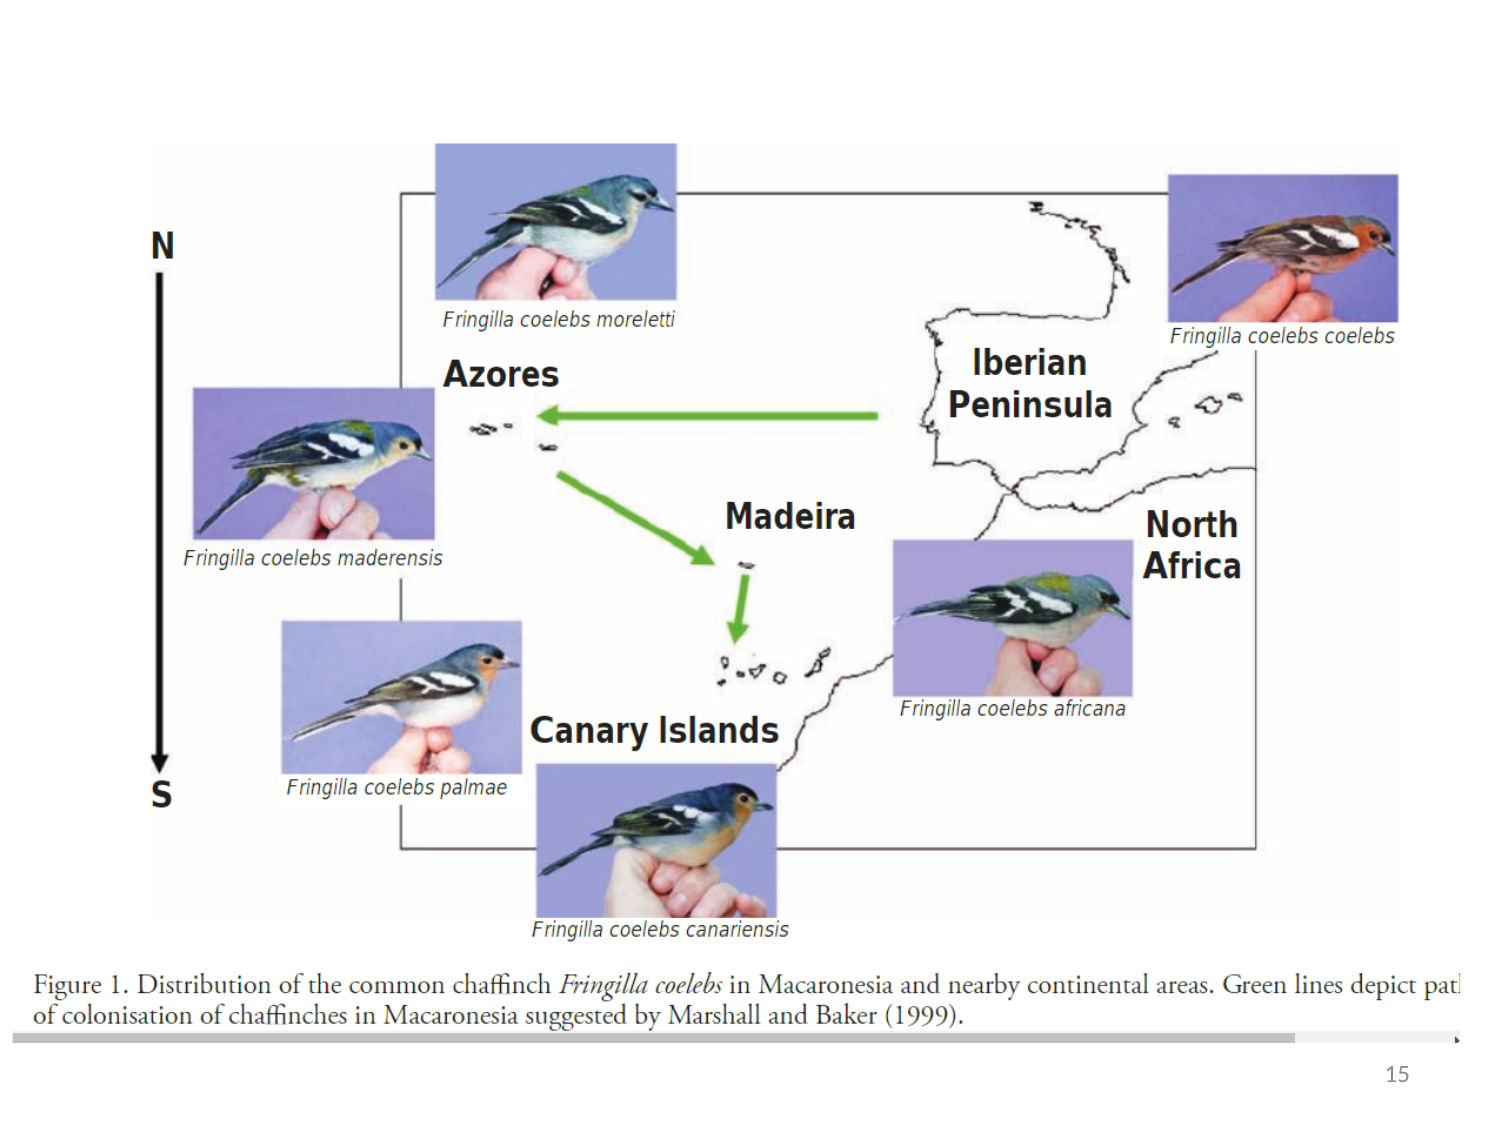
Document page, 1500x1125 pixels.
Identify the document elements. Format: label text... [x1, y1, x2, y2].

slide_number 15 [1074, 1051, 1425, 1103]
picture [12, 102, 1461, 1043]
